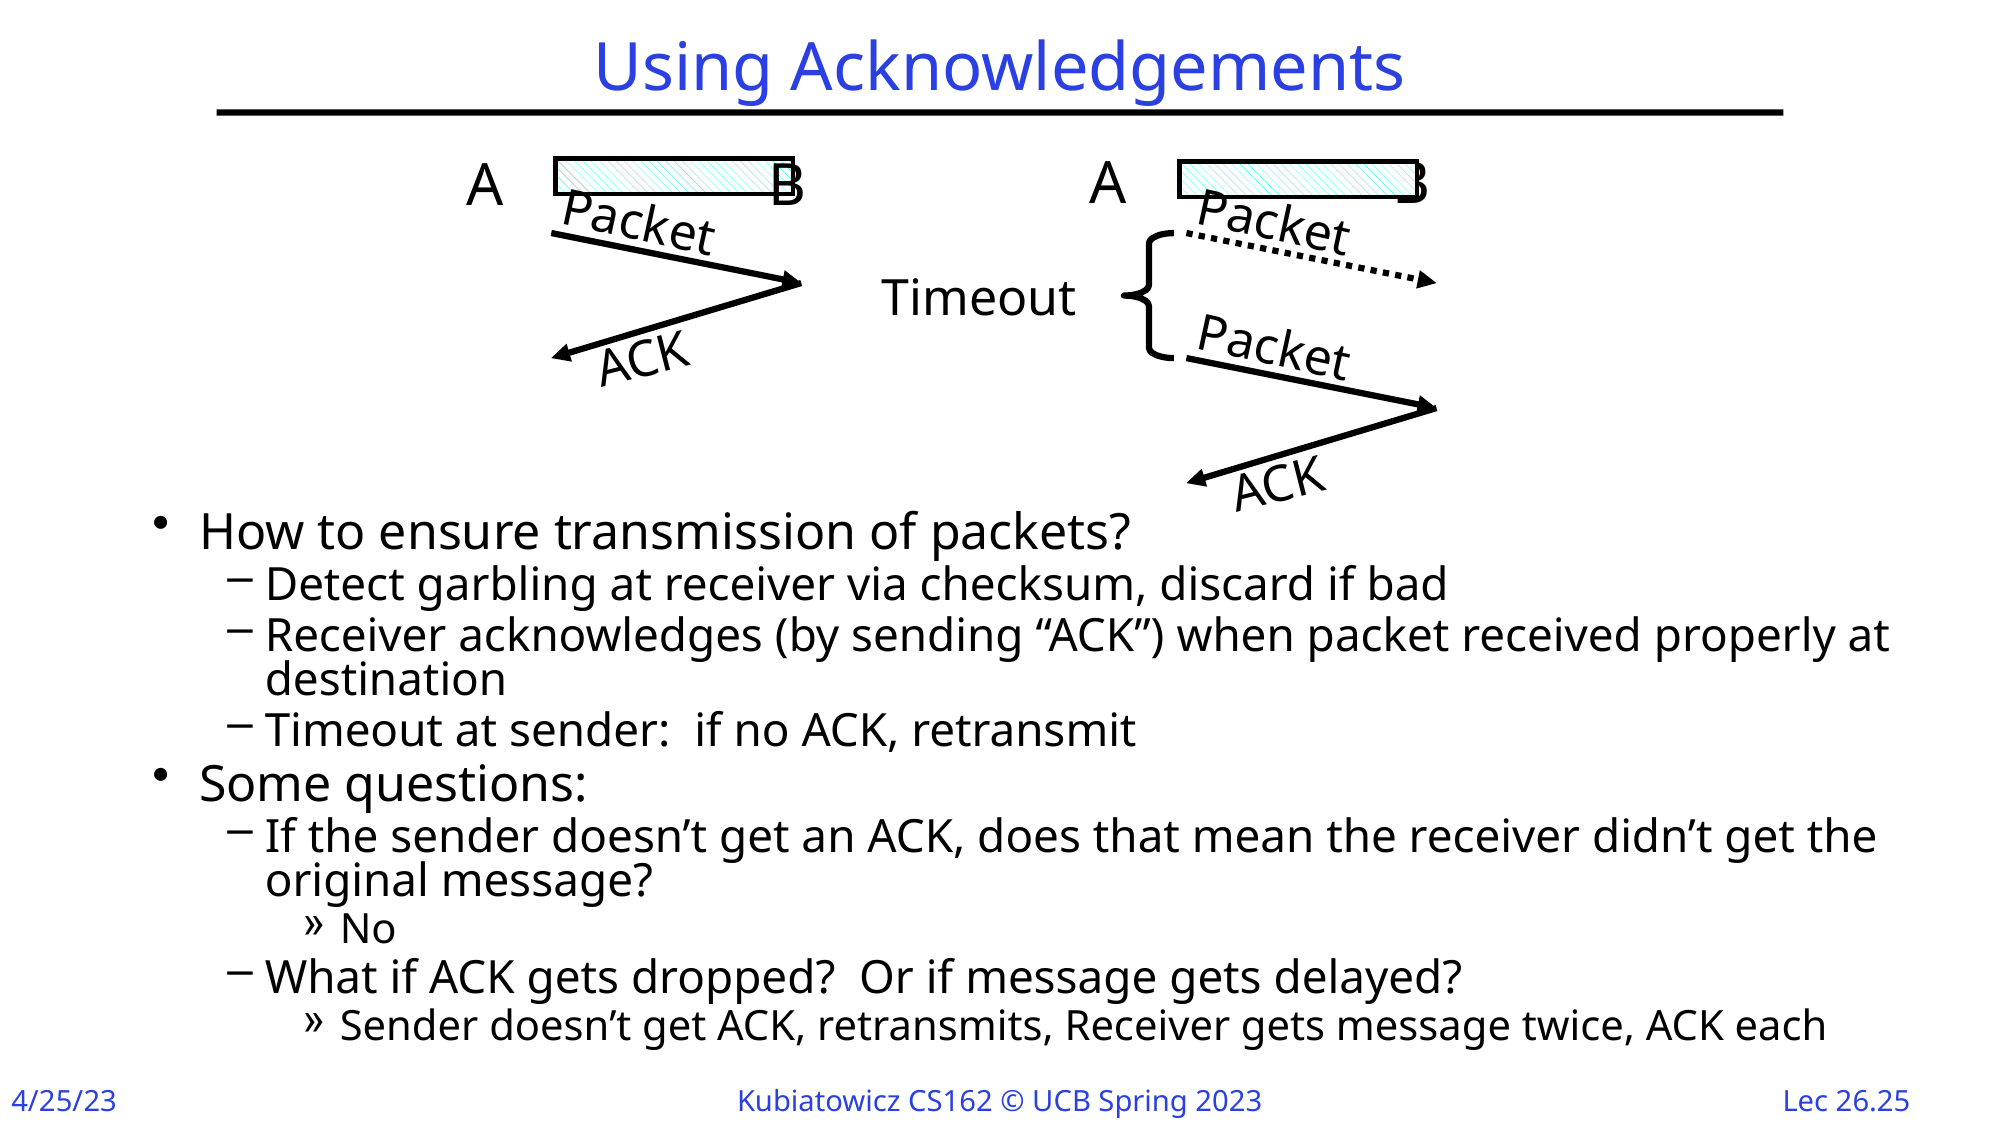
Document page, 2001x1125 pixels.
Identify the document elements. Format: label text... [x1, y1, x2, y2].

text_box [911, 137, 1484, 511]
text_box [487, 139, 860, 386]
title Using Acknowledgements [216, 24, 1784, 113]
list How to ensure transmission of packets? Detect garbling at receiver via checksum, discard if bad Receiver acknowledges (by sending “ACK”) when packet received properly at destination Timeout at sender: if no ACK, retransmit Some questions: If the sender doesn’t get an ACK, does that mean the receiver didn’t get the original message? No What if ACK gets dropped? Or if message gets delayed? Sender doesn’t get ACK, retransmits, Receiver gets message twice, ACK each [137, 503, 1925, 1125]
